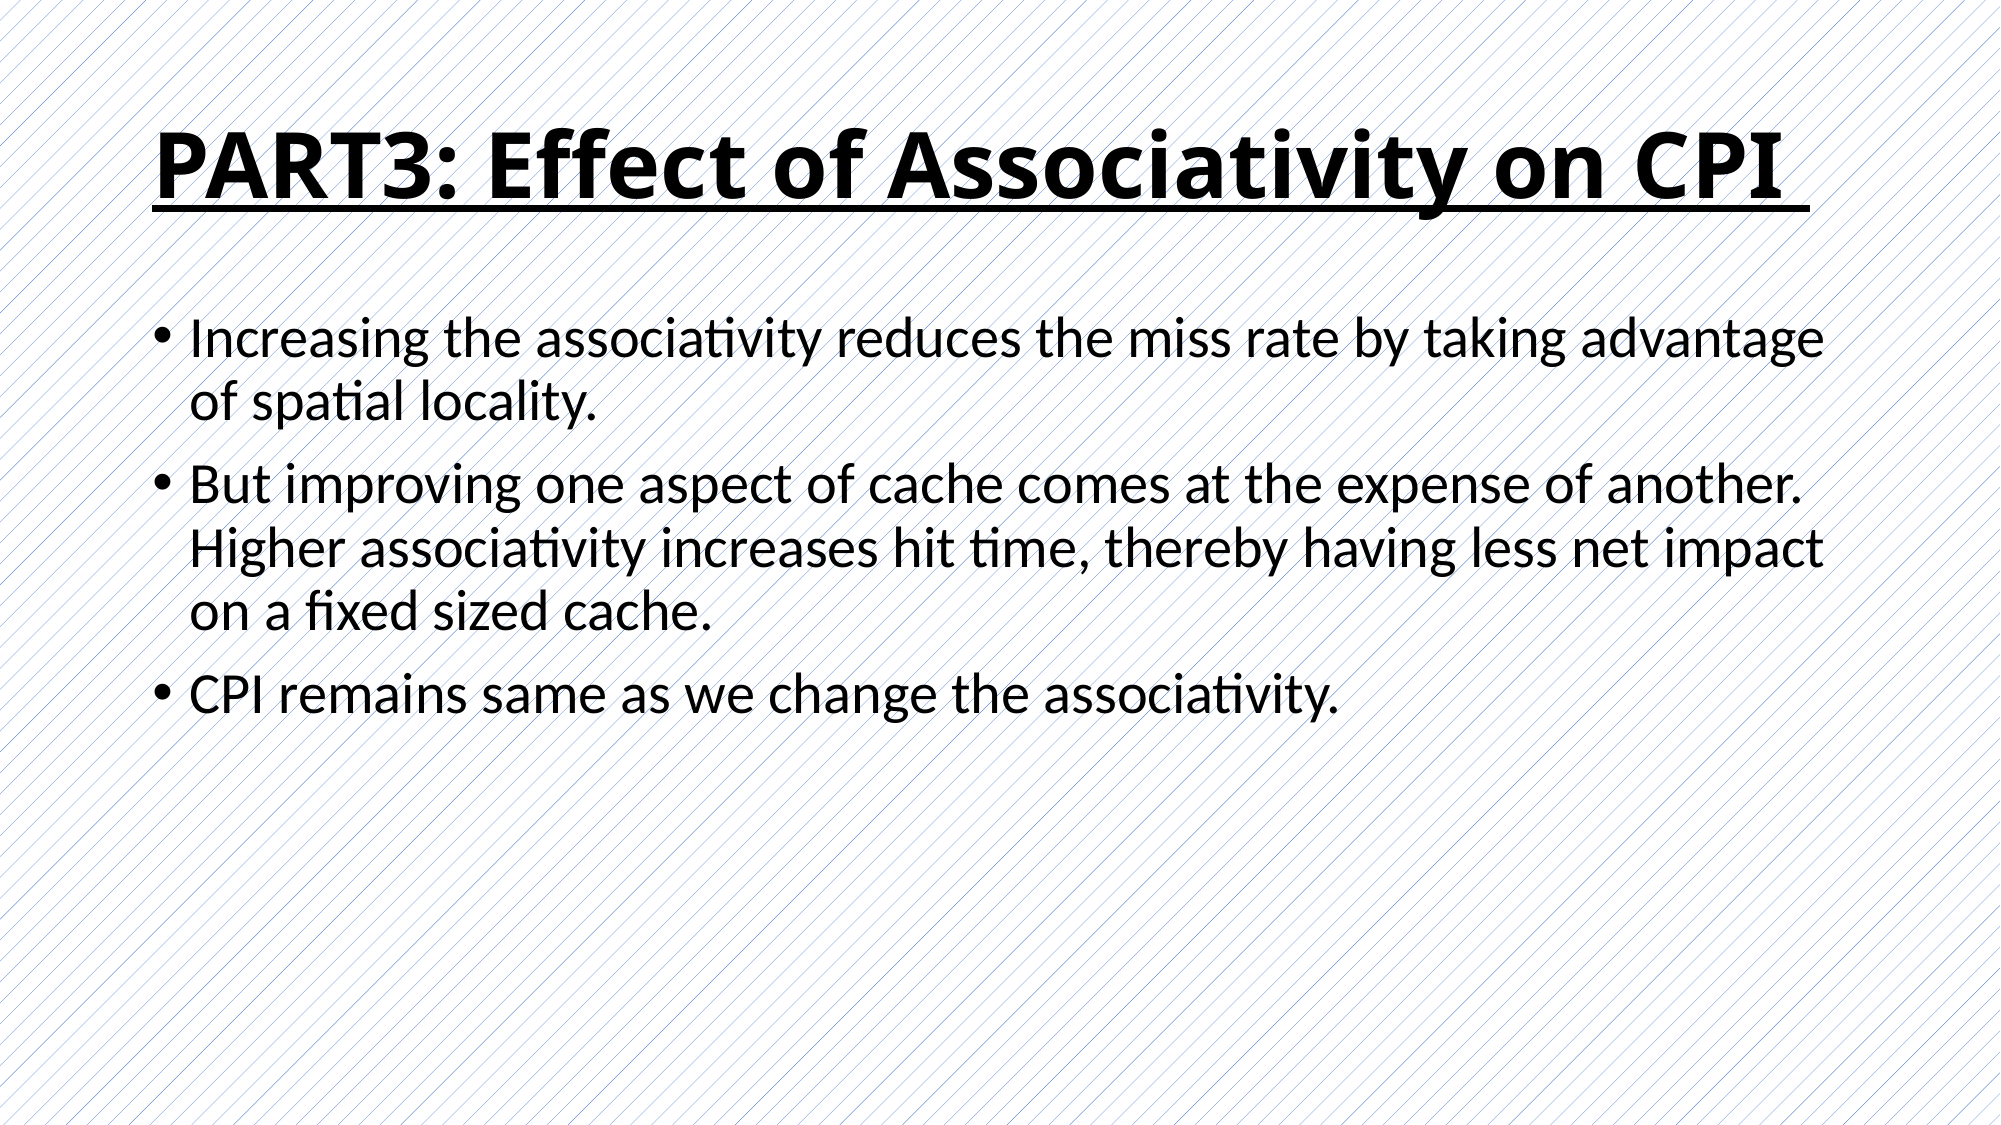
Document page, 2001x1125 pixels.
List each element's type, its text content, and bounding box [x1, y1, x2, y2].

title PART3: Effect of Associativity on CPI [137, 59, 1863, 278]
list Increasing the associativity reduces the miss rate by taking advantage of spatial locality. But improving one aspect of cache comes at the expense of another. Higher associativity increases hit time, thereby having less net impact on a fixed sized cache. CPI remains same as we change the associativity. [137, 299, 1863, 1014]
